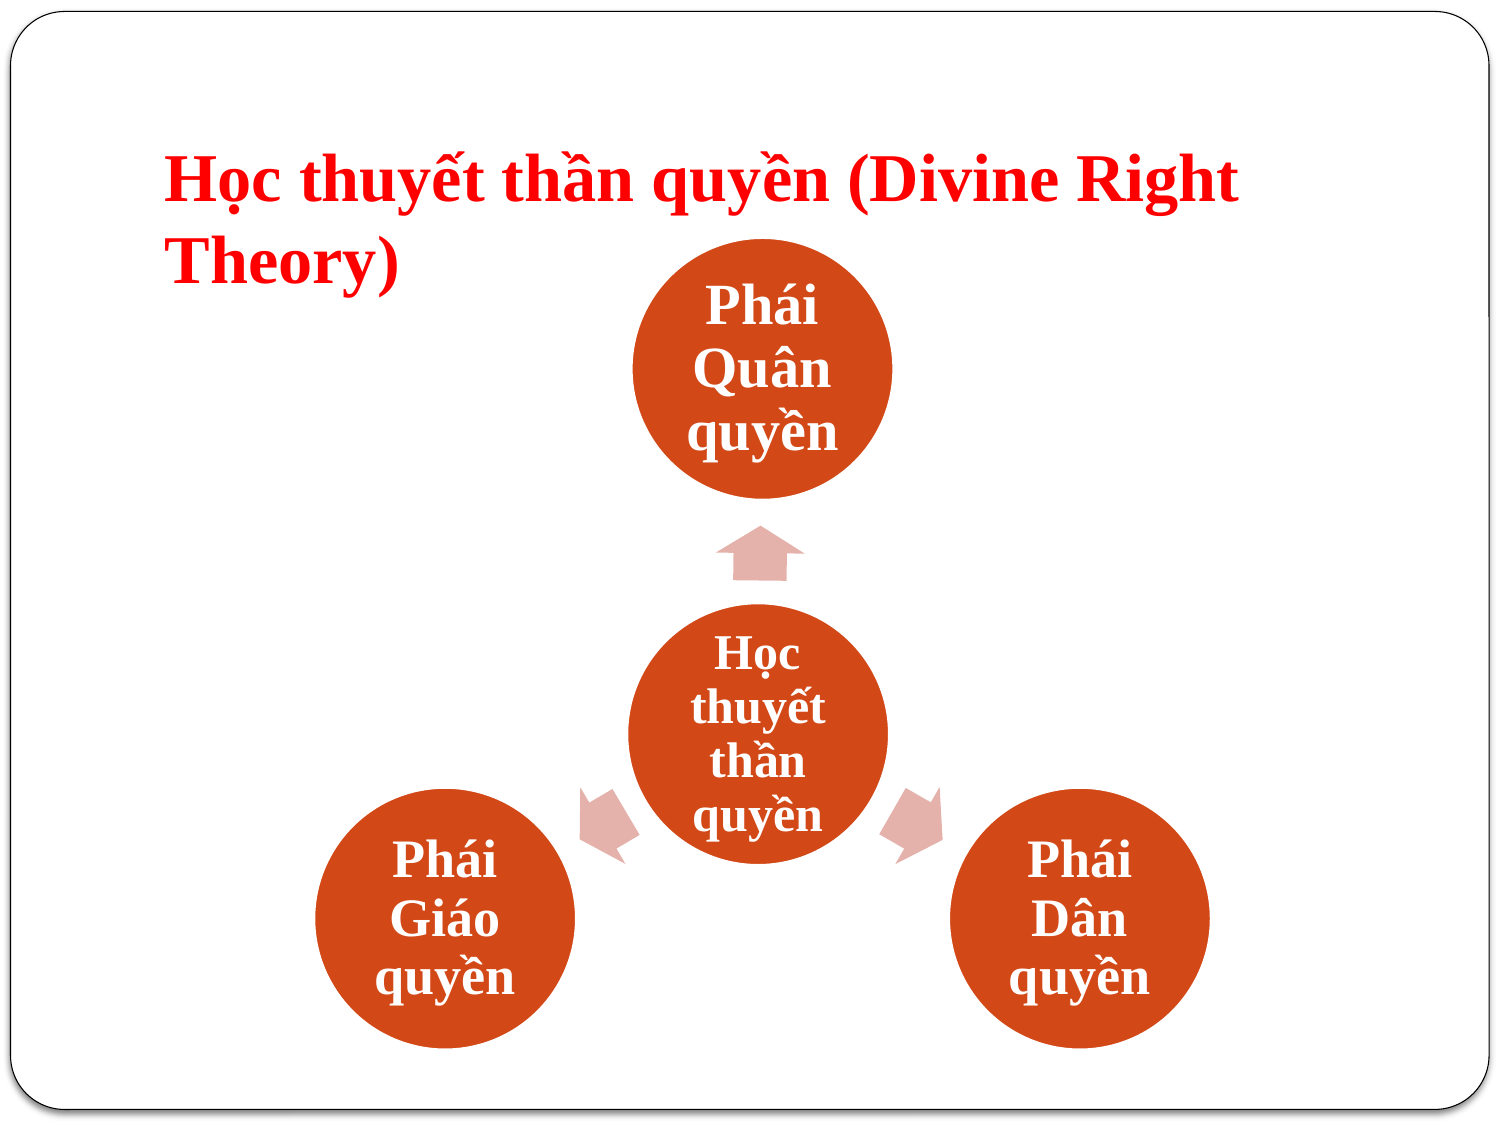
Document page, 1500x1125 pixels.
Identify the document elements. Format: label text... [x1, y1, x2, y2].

title Học thuyết thần quyền (Divine Right Theory) [150, 125, 1425, 313]
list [124, 237, 1401, 1051]
